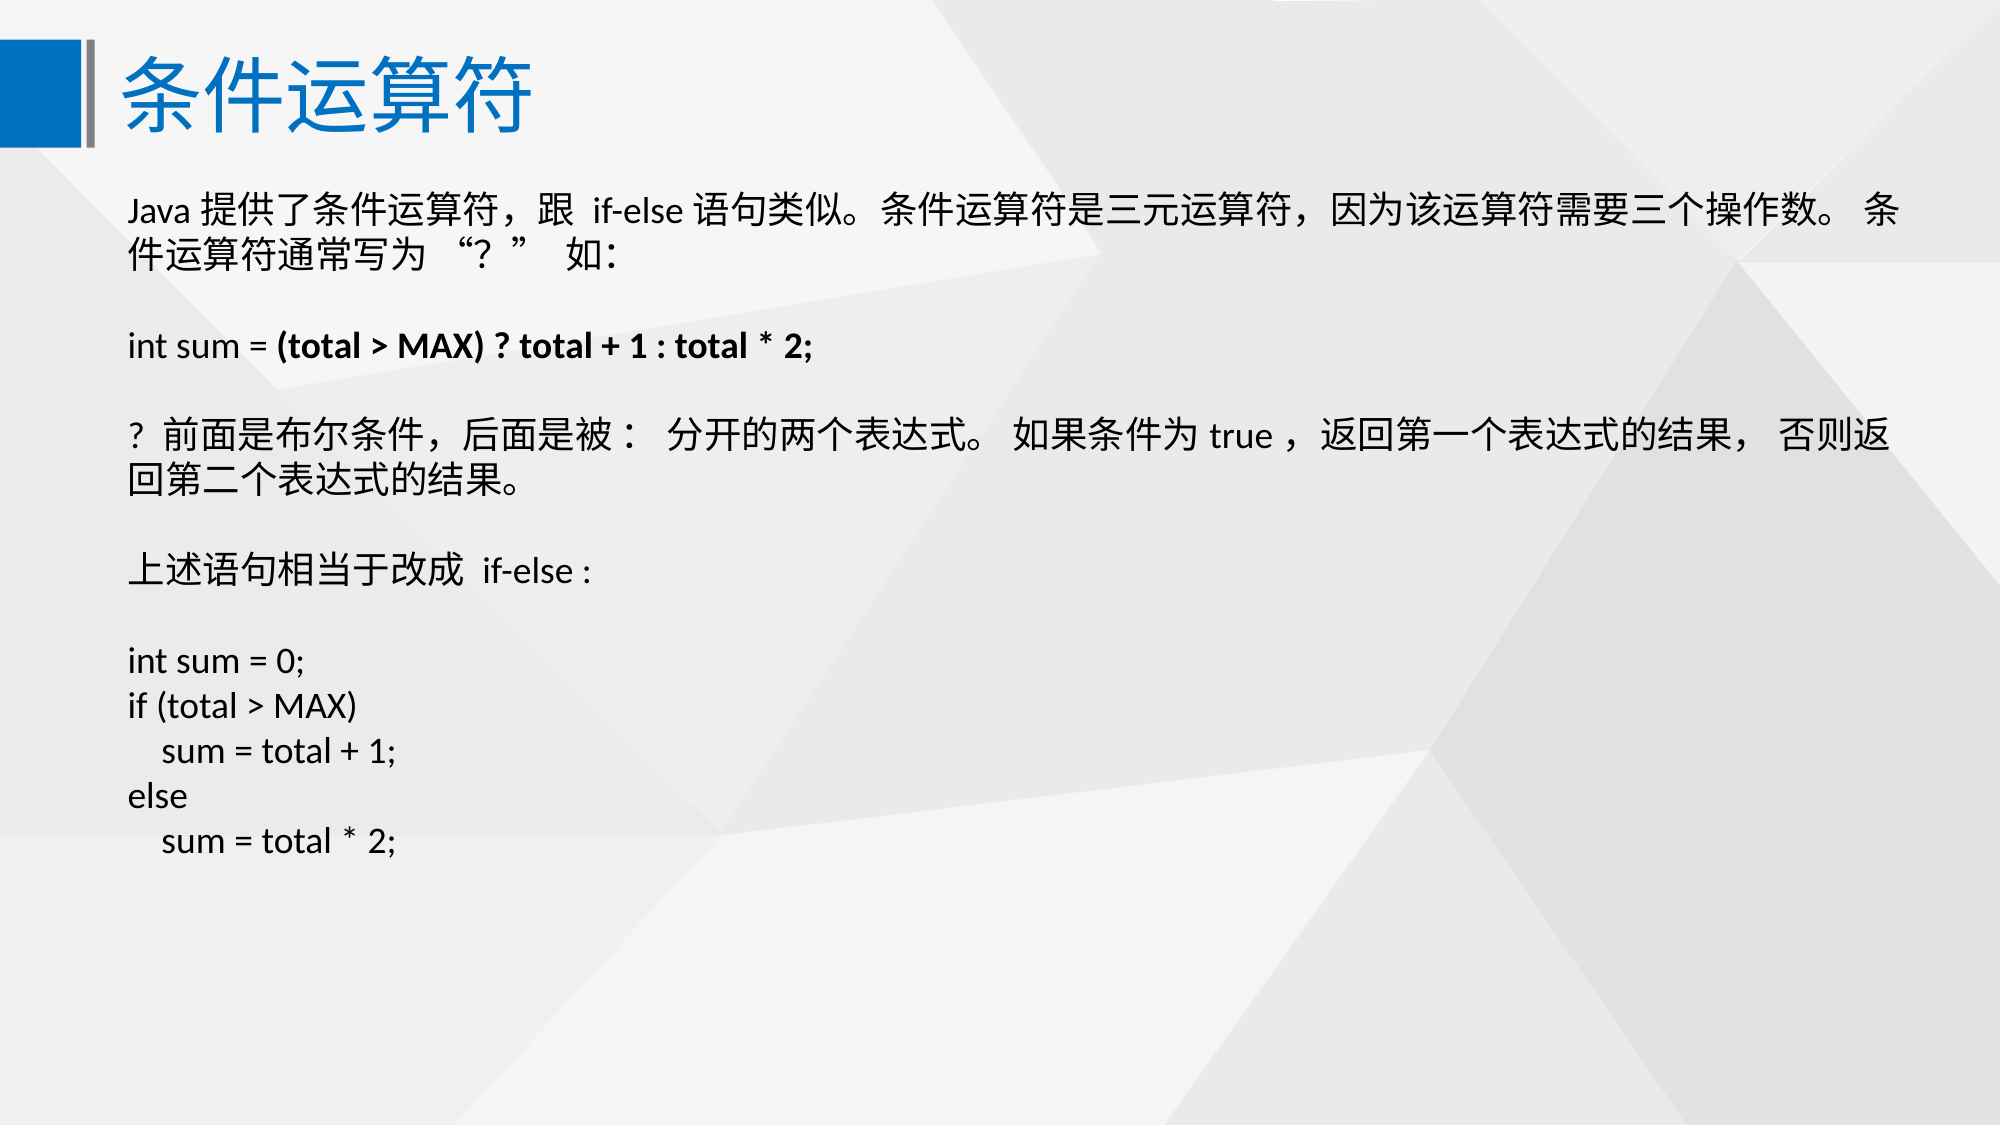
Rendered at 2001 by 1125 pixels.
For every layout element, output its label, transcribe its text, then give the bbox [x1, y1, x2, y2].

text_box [0, 36, 552, 152]
text_box Java提供了条件运算符，跟 if-else语句类似。条件运算符是三元运算符，因为该运算符需要三个操作数。 条件运算符通常写为 “？” 如： int sum = (total > MAX) ? total + 1 : total * 2; ? 前面是布尔条件，后面是被 ： 分开的两个表达式。 如果条件为true，返回第一个表达式的结果， 否则返回第二个表达式的结果。 上述语句相当于改成 if-else : int sum = 0; if (total > MAX) sum = total + 1; else sum = total * 2; [112, 178, 1937, 869]
